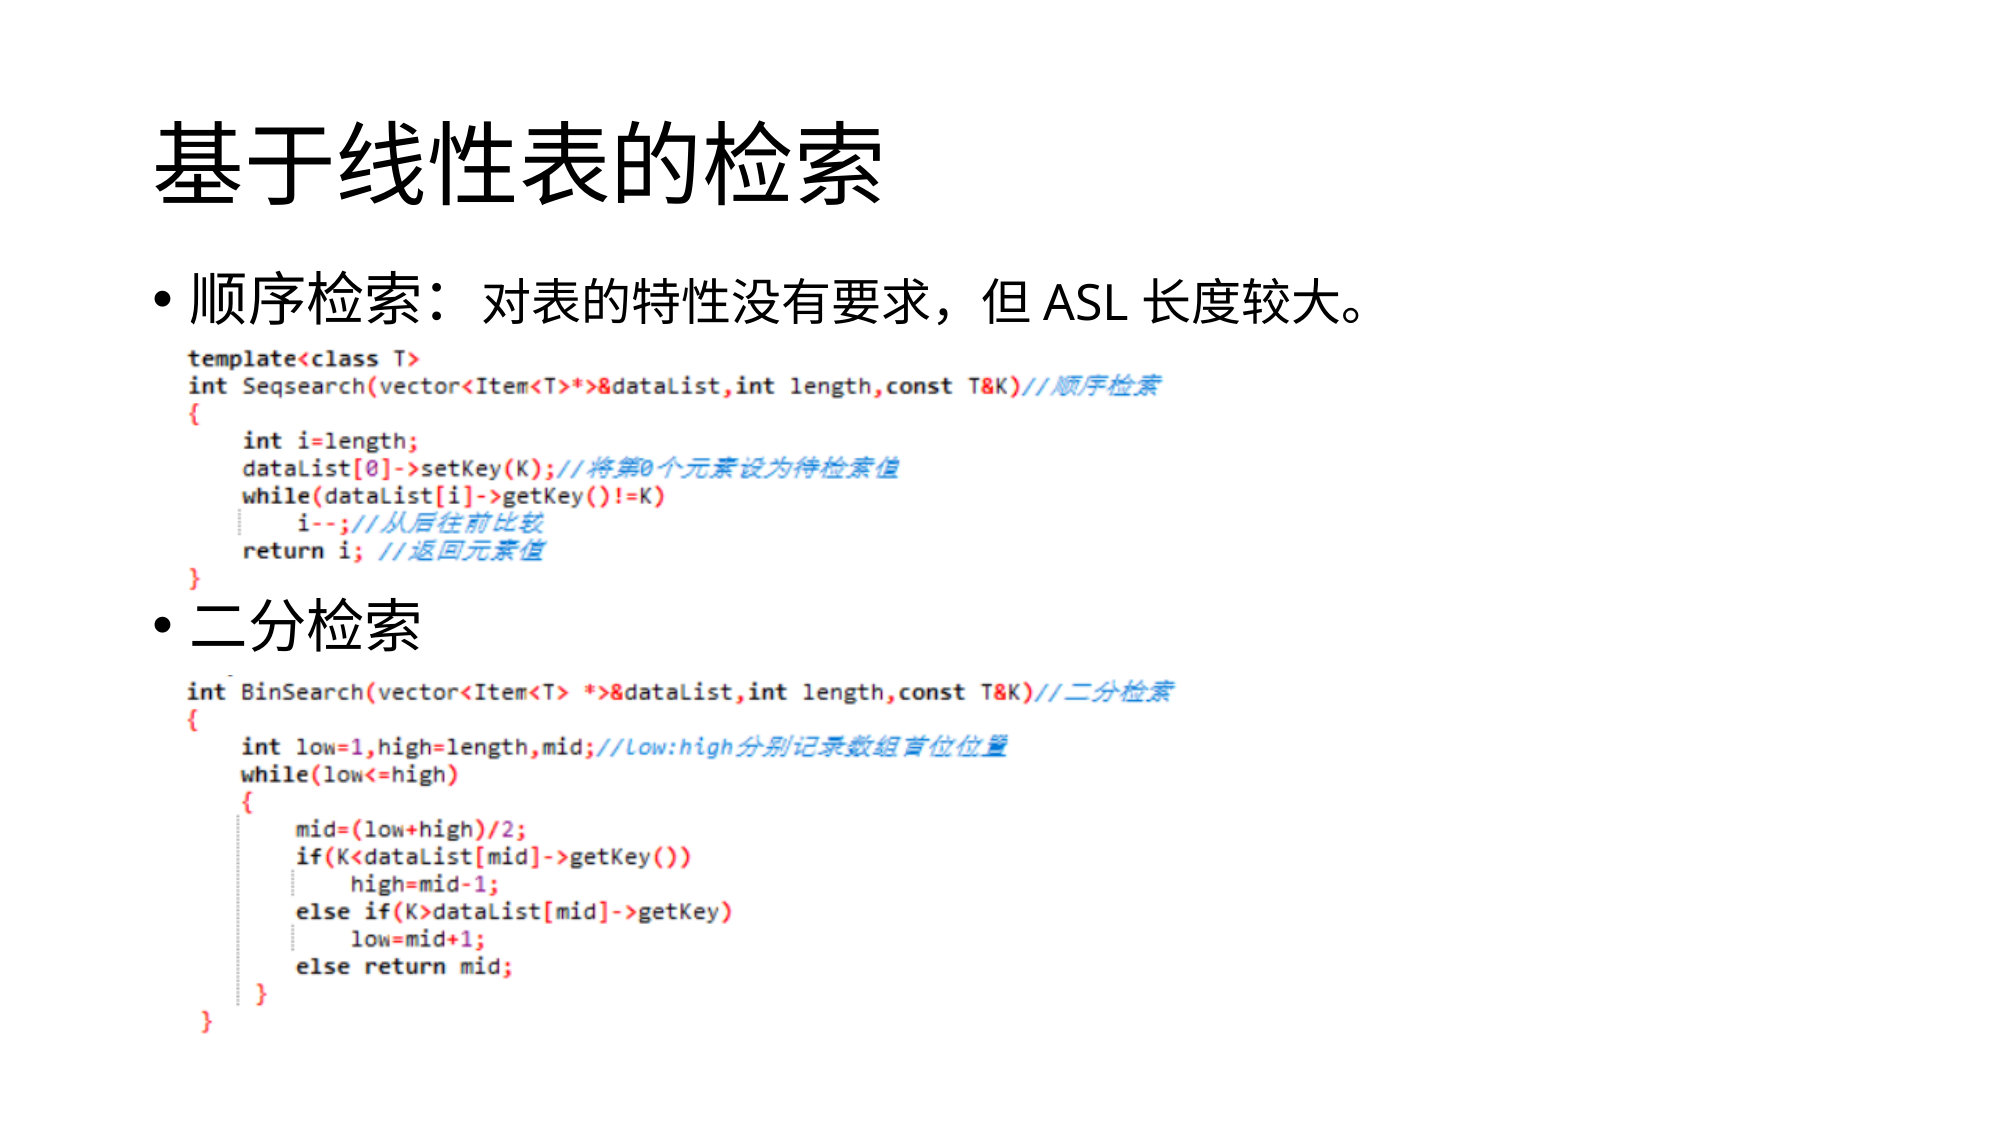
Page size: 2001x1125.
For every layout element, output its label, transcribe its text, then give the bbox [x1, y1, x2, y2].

picture [185, 344, 1212, 594]
picture [185, 675, 1197, 1044]
title 基于线性表的检索 [137, 59, 1863, 263]
list 顺序检索：对表的特性没有要求，但ASL长度较大。 二分检索 [137, 263, 1863, 977]
